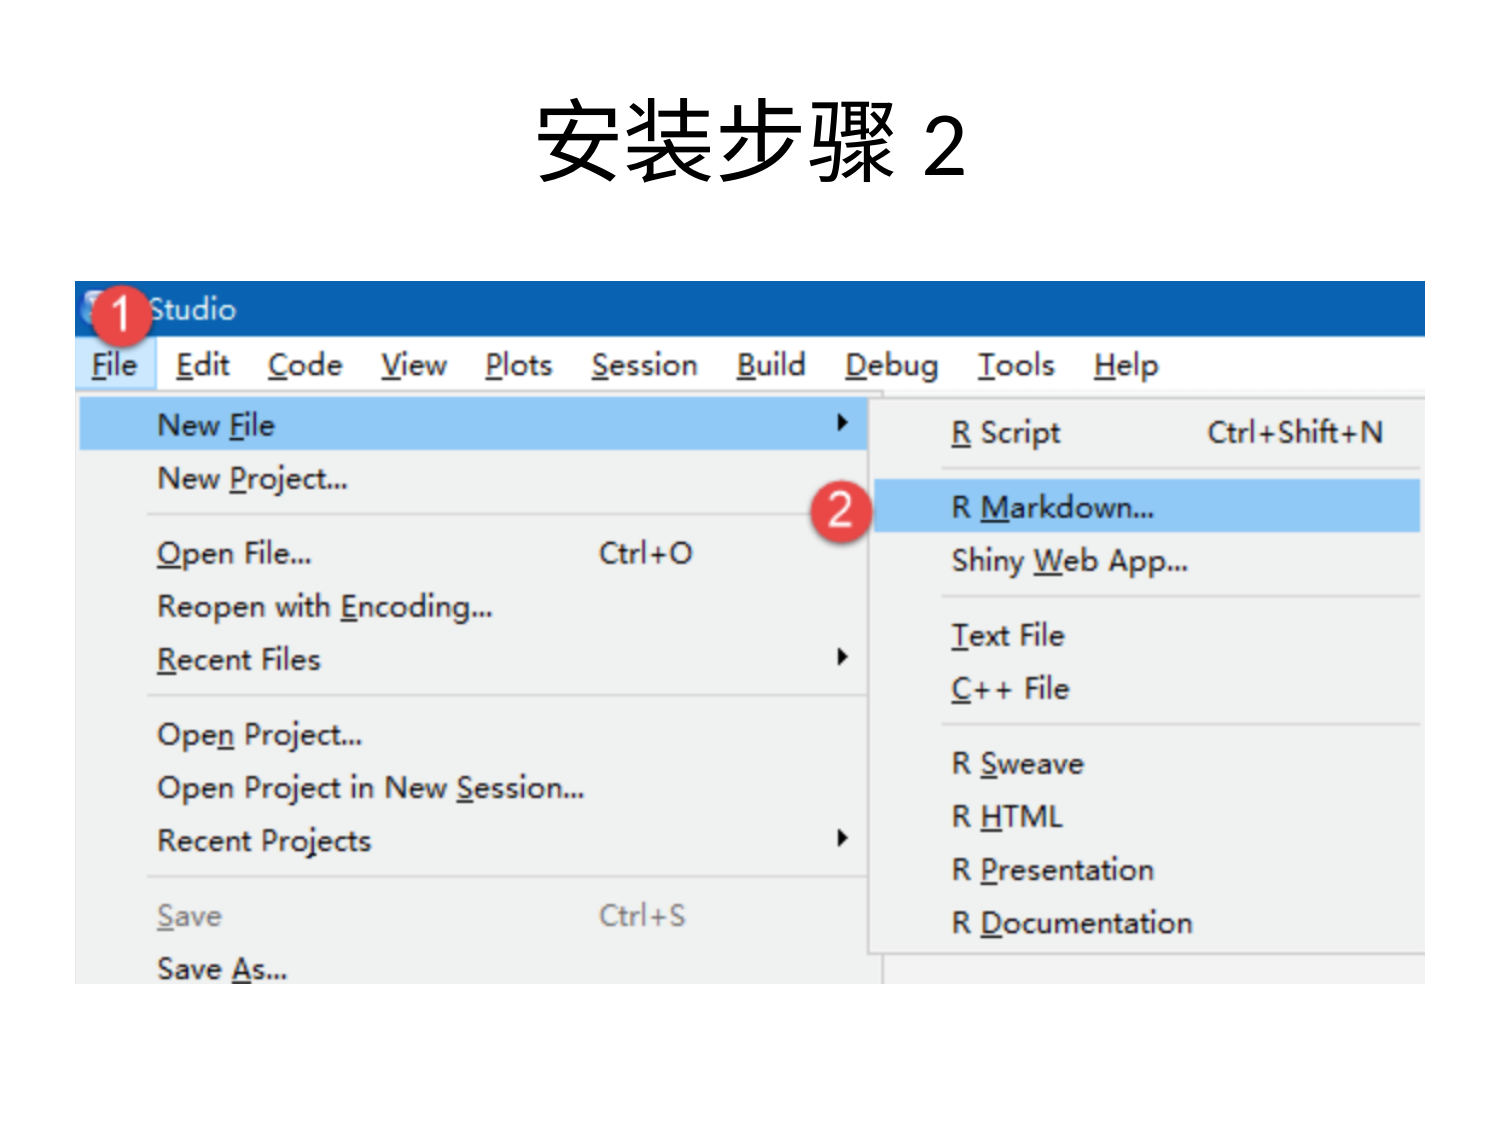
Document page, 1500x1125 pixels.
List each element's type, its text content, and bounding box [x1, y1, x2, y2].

title 安装步骤2 [75, 45, 1425, 233]
picture [74, 281, 1426, 984]
